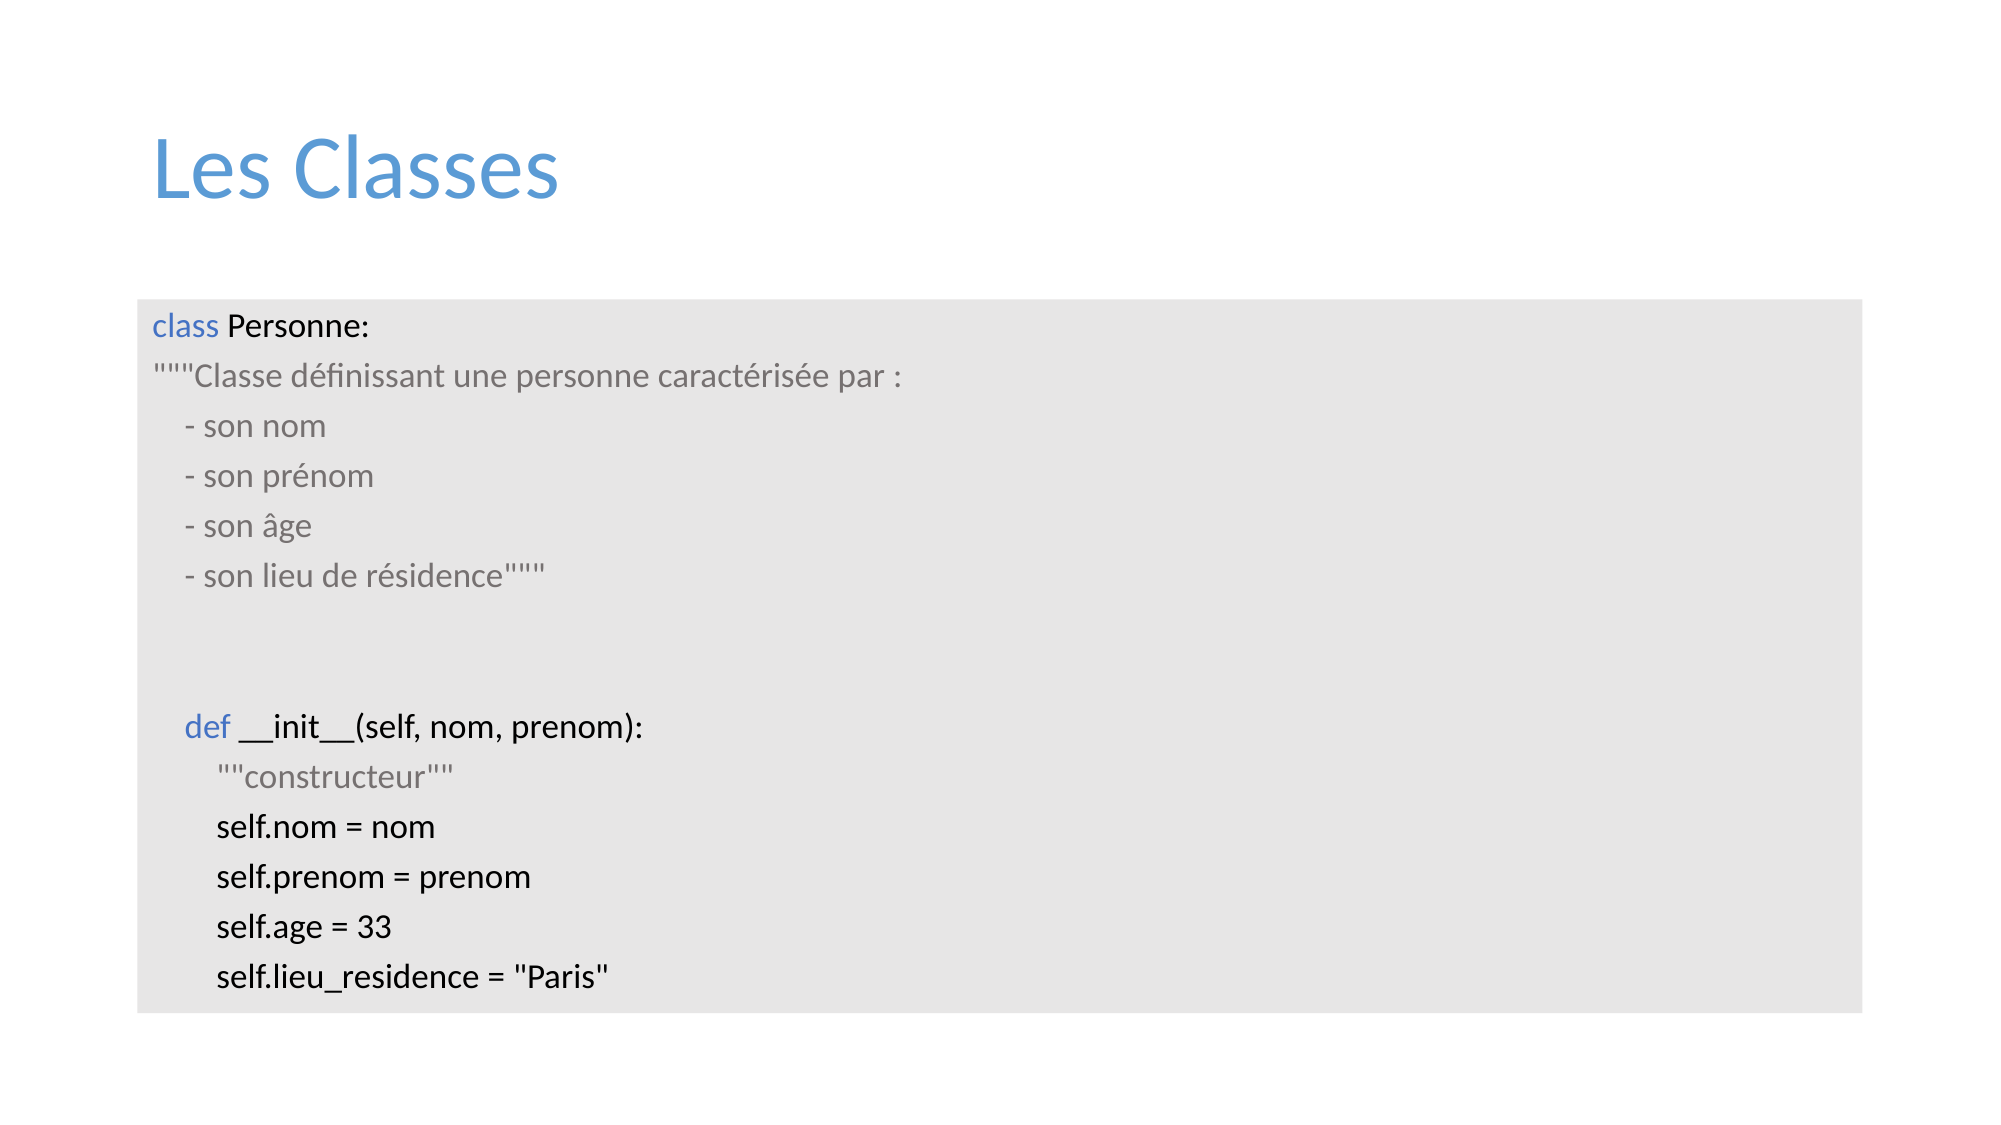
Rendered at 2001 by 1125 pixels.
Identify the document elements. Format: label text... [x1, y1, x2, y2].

list class Personne: """Classe définissant une personne caractérisée par : - son nom - son prénom - son âge - son lieu de résidence""" def __init__(self, nom, prenom): ""constructeur"" self.nom = nom self.prenom = prenom self.age = 33 self.lieu_residence = "Paris" [137, 299, 1863, 1014]
title Les Classes [137, 59, 1863, 278]
